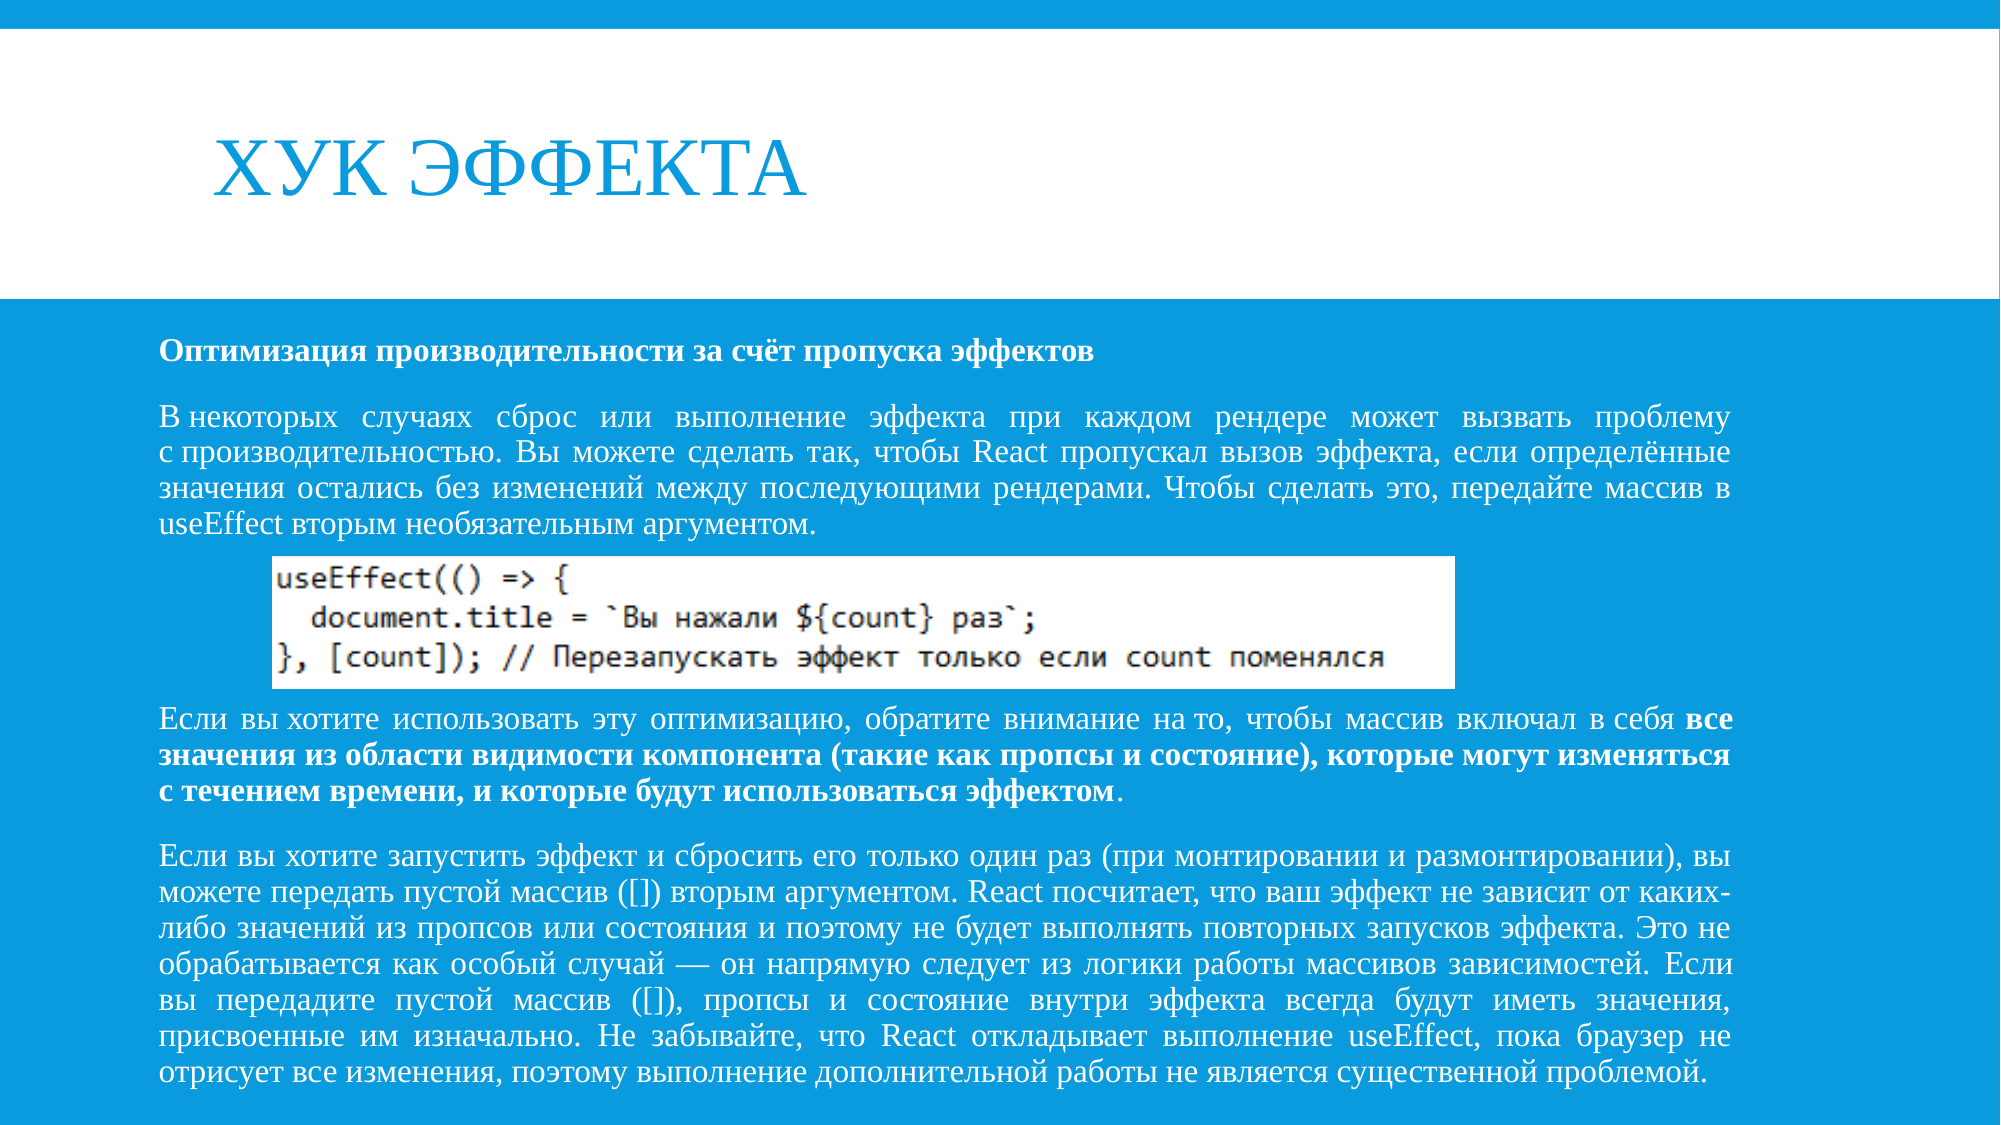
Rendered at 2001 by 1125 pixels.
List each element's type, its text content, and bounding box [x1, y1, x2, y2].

picture [226, 1068, 230, 1081]
picture [162, 1031, 173, 1045]
picture [192, 1067, 204, 1089]
picture [949, 1030, 955, 1046]
picture [1451, 1034, 1455, 1045]
picture [878, 1069, 882, 1081]
picture [1122, 1067, 1135, 1081]
picture [1600, 1031, 1607, 1045]
picture [1243, 1067, 1250, 1081]
picture [1685, 1067, 1689, 1081]
picture [379, 1067, 387, 1081]
picture [1134, 1031, 1147, 1045]
picture [1718, 1033, 1722, 1045]
picture [1625, 1031, 1633, 1045]
picture [217, 1067, 221, 1081]
picture [677, 1067, 689, 1081]
picture [1654, 1033, 1658, 1045]
picture [176, 1067, 188, 1081]
picture [714, 1067, 721, 1081]
picture [1120, 1032, 1124, 1045]
picture [513, 1031, 521, 1045]
picture [332, 1032, 336, 1045]
picture [623, 1032, 627, 1045]
picture [1284, 1067, 1297, 1081]
picture [259, 1033, 263, 1045]
picture [568, 1033, 572, 1045]
picture [934, 1034, 938, 1045]
picture [1410, 1069, 1414, 1081]
picture [1241, 1031, 1248, 1045]
picture [1041, 1067, 1045, 1081]
picture [1351, 1031, 1356, 1046]
picture [270, 1067, 283, 1081]
picture [273, 557, 1454, 688]
picture [252, 1033, 256, 1045]
picture [1571, 1067, 1578, 1081]
picture [703, 1069, 707, 1081]
picture [381, 1031, 389, 1045]
picture [1631, 1069, 1635, 1081]
picture [1024, 1031, 1031, 1045]
picture [1270, 1033, 1274, 1045]
picture [1185, 1069, 1189, 1081]
picture [1466, 1030, 1471, 1046]
picture [892, 1026, 899, 1045]
picture [241, 1067, 248, 1083]
picture [431, 1069, 435, 1081]
picture [1427, 1026, 1433, 1045]
picture [782, 1032, 786, 1045]
picture [852, 1067, 864, 1081]
title хук эффекта [197, 46, 1803, 295]
picture [561, 1067, 574, 1081]
picture [936, 1067, 949, 1081]
picture [1005, 1031, 1015, 1045]
picture [928, 1067, 932, 1081]
picture [821, 1031, 825, 1041]
picture [1619, 1067, 1626, 1081]
picture [1270, 1069, 1274, 1081]
picture [515, 1067, 526, 1081]
picture [970, 1067, 977, 1081]
picture [759, 1031, 763, 1045]
picture [744, 1068, 748, 1081]
picture [767, 1031, 780, 1045]
picture [794, 1069, 798, 1081]
picture [951, 1069, 955, 1081]
picture [1523, 1067, 1527, 1081]
picture [1534, 1031, 1544, 1045]
picture [1059, 1067, 1063, 1089]
picture [256, 1069, 260, 1081]
list Оптимизация производительности за счёт пропуска эффектов В некоторых случаях сброс или выполнение эффекта при каждом рендере может вызвать проблему с производительностью. Вы можете сделать так, чтобы React пропускал вызов эффекта, если определённые значения остались без изменений между последующими рендерами. Чтобы сделать это, передайте массив в useEffect вторым необязательным аргументом. Если вы хотите использовать эту оптимизацию, обратите внимание на то, чтобы массив включал в себя все значения из области видимости компонента (такие как пропсы и состояние), которые могут изменяться с течением времени, и которые будут использоваться эффектом. Если вы хотите запустить эффект и сбросить его только один раз (при монтировании и размонтировании), вы можете передать пустой массив ([]) вторым аргументом. React посчитает, что ваш эффект не зависит от каких-либо значений из пропсов или состояния и поэтому не будет выполнять повторных запусков эффекта. Это не обрабатывается как особый случай — он напрямую следует из логики работы массивов зависимостей. Если вы передадите пустой массив ([]), пропсы и состояние внутри эффекта всегда будут иметь значения, присвоенные им изначально. Не забывайте, что React откладывает выполнение useEffect, пока браузер не отрисует все изменения, поэтому выполнение дополнительной работы не является существенной проблемой. [143, 325, 1749, 1016]
picture [1525, 1033, 1529, 1045]
picture [889, 1067, 896, 1081]
picture [988, 1031, 1001, 1045]
picture [1416, 1025, 1422, 1045]
picture [1499, 1031, 1511, 1045]
picture [1300, 1070, 1304, 1081]
picture [836, 1031, 849, 1045]
picture [614, 1067, 621, 1083]
picture [1304, 1031, 1308, 1045]
picture [1338, 1069, 1342, 1081]
picture [1203, 1031, 1215, 1045]
picture [1116, 1069, 1120, 1081]
picture [390, 1067, 394, 1081]
picture [1647, 1067, 1656, 1081]
picture [465, 1067, 469, 1081]
picture [1436, 1033, 1440, 1045]
picture [1424, 1067, 1437, 1081]
picture [1353, 1067, 1361, 1081]
picture [213, 1033, 217, 1045]
picture [1599, 1069, 1603, 1081]
picture [1670, 1031, 1674, 1053]
picture [1549, 1067, 1561, 1081]
picture [1367, 1033, 1376, 1045]
picture [593, 1067, 602, 1081]
picture [309, 1070, 313, 1081]
